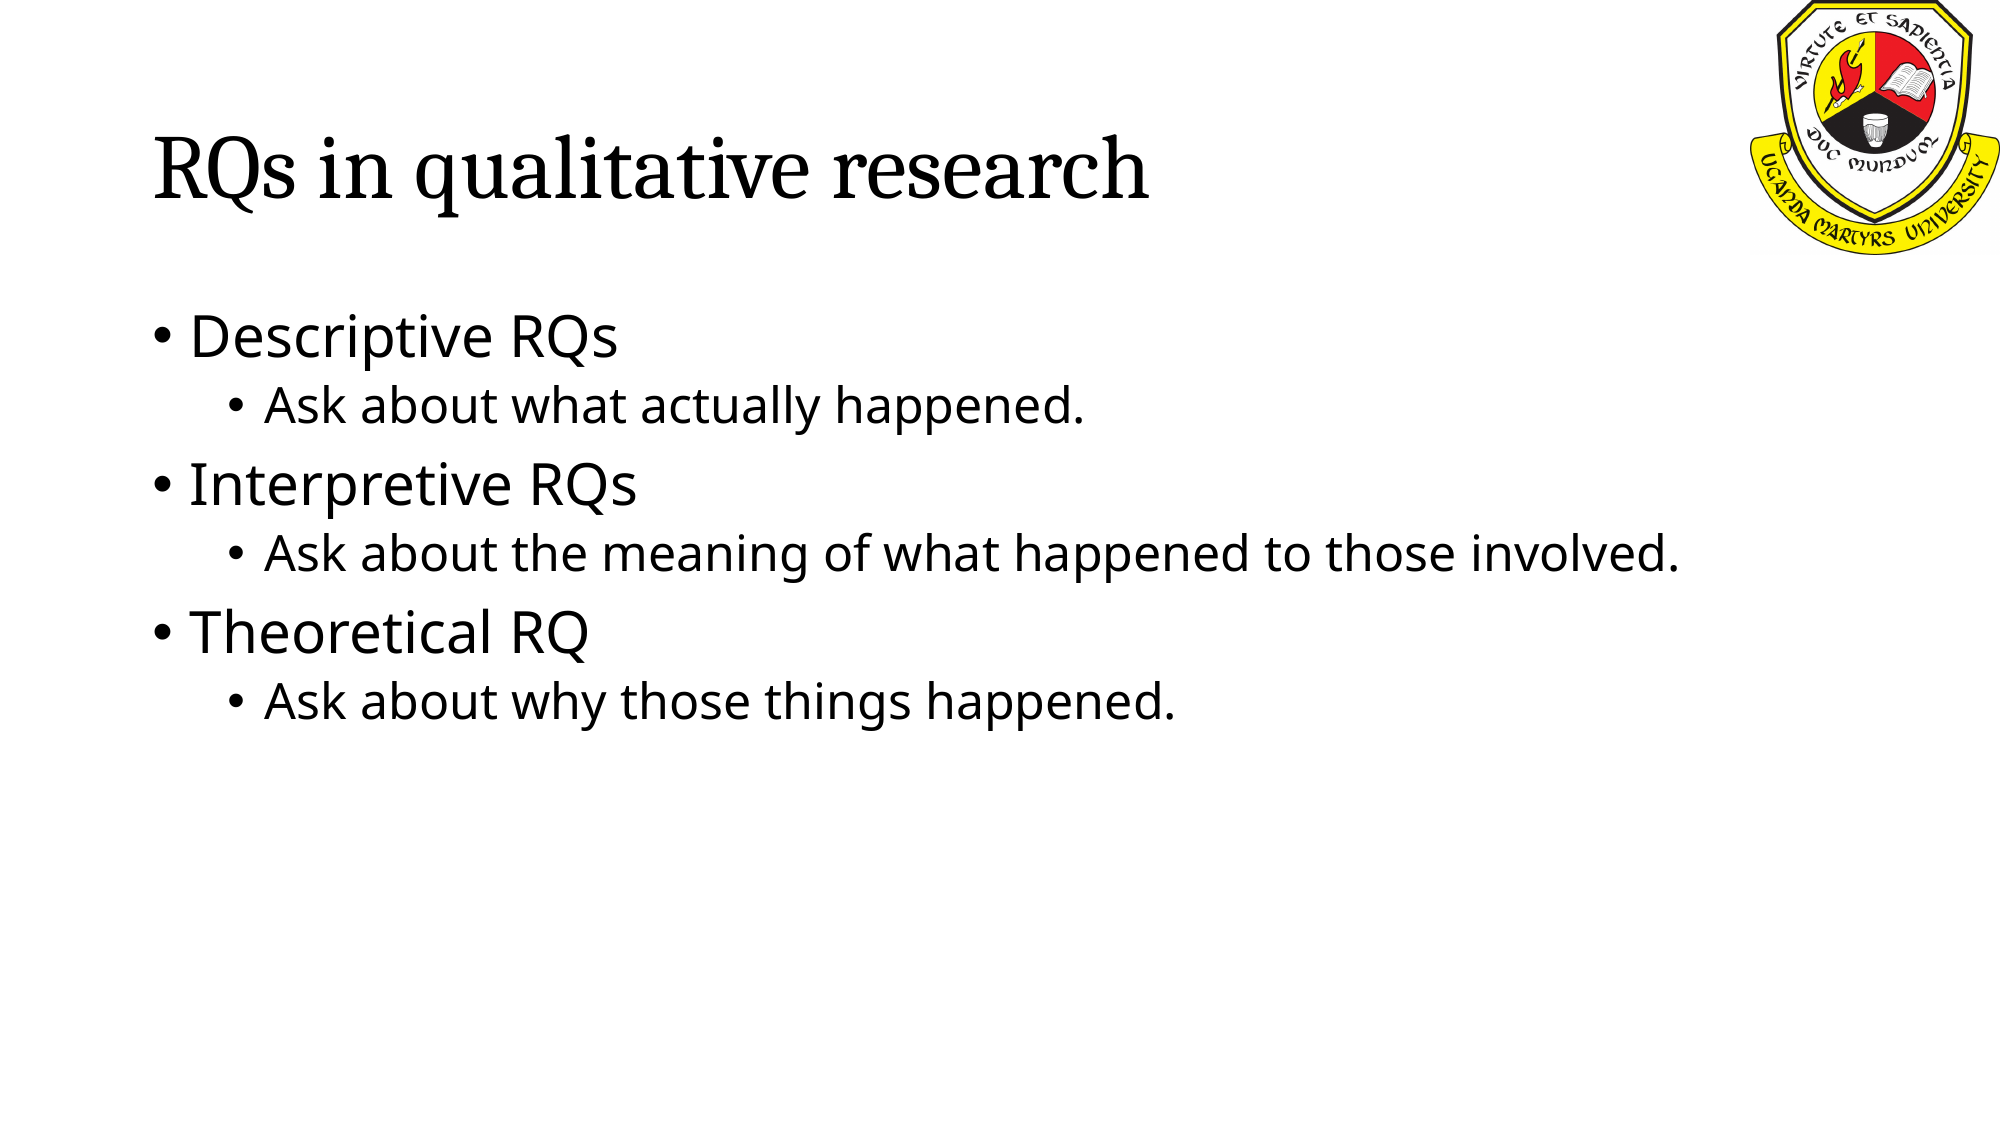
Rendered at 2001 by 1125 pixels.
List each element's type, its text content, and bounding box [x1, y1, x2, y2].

list Descriptive RQs Ask about what actually happened. Interpretive RQs Ask about the meaning of what happened to those involved. Theoretical RQ Ask about why those things happened. [137, 299, 1863, 1014]
picture [1750, 0, 2000, 255]
title RQs in qualitative research [137, 59, 1863, 278]
